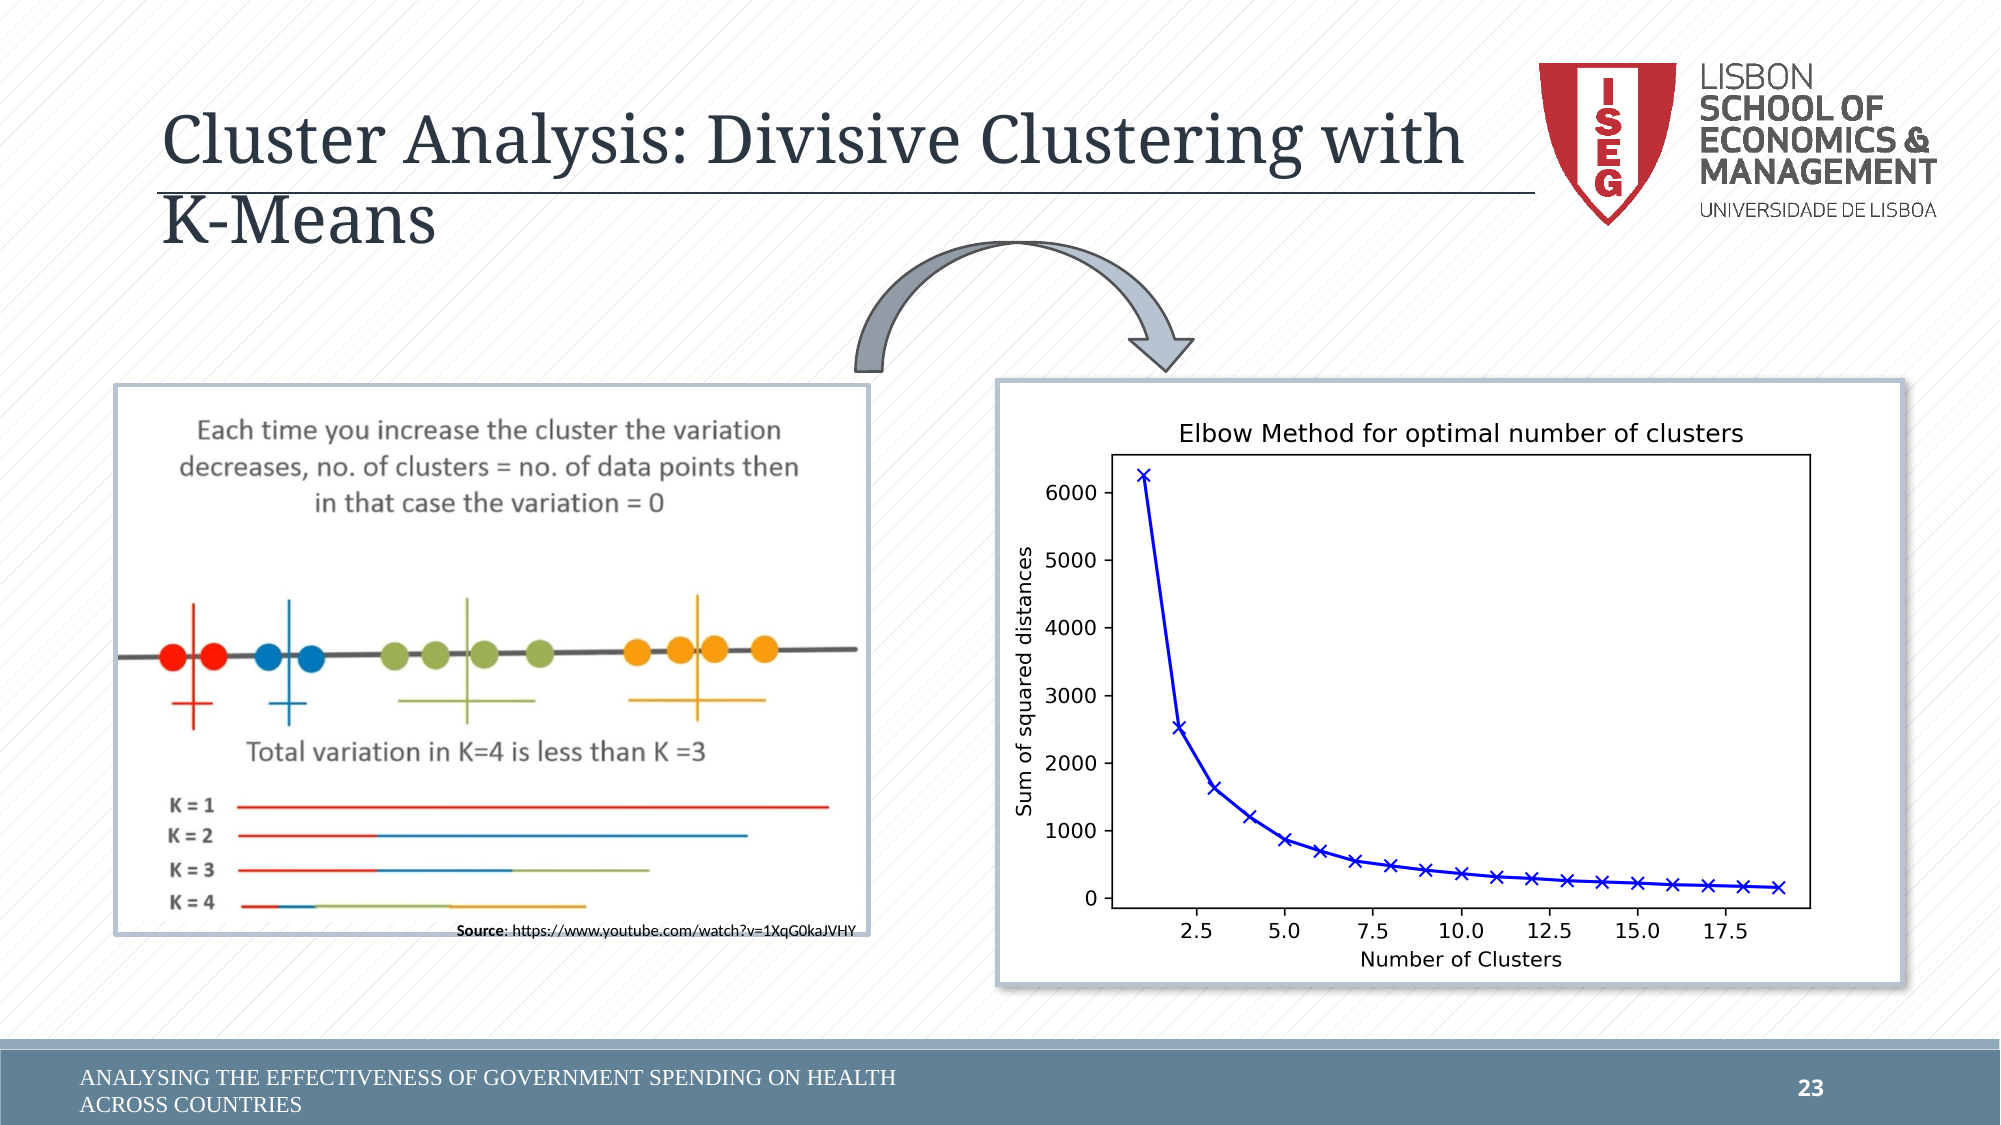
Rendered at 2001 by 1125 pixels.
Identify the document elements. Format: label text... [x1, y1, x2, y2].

picture [117, 386, 867, 933]
slide_number 23 [1624, 1059, 1840, 1120]
picture [1539, 63, 1938, 227]
text_box [854, 240, 1195, 373]
footer Analysing the Effectiveness of Government Spending on Health across Countries [64, 1059, 984, 1120]
text_box Source: https://www.youtube.com/watch?v=1XqG0kaJVHY [442, 912, 900, 948]
picture [999, 381, 1901, 983]
text_box Cluster Analysis: Divisive Clustering with K-Means [146, 89, 1503, 264]
